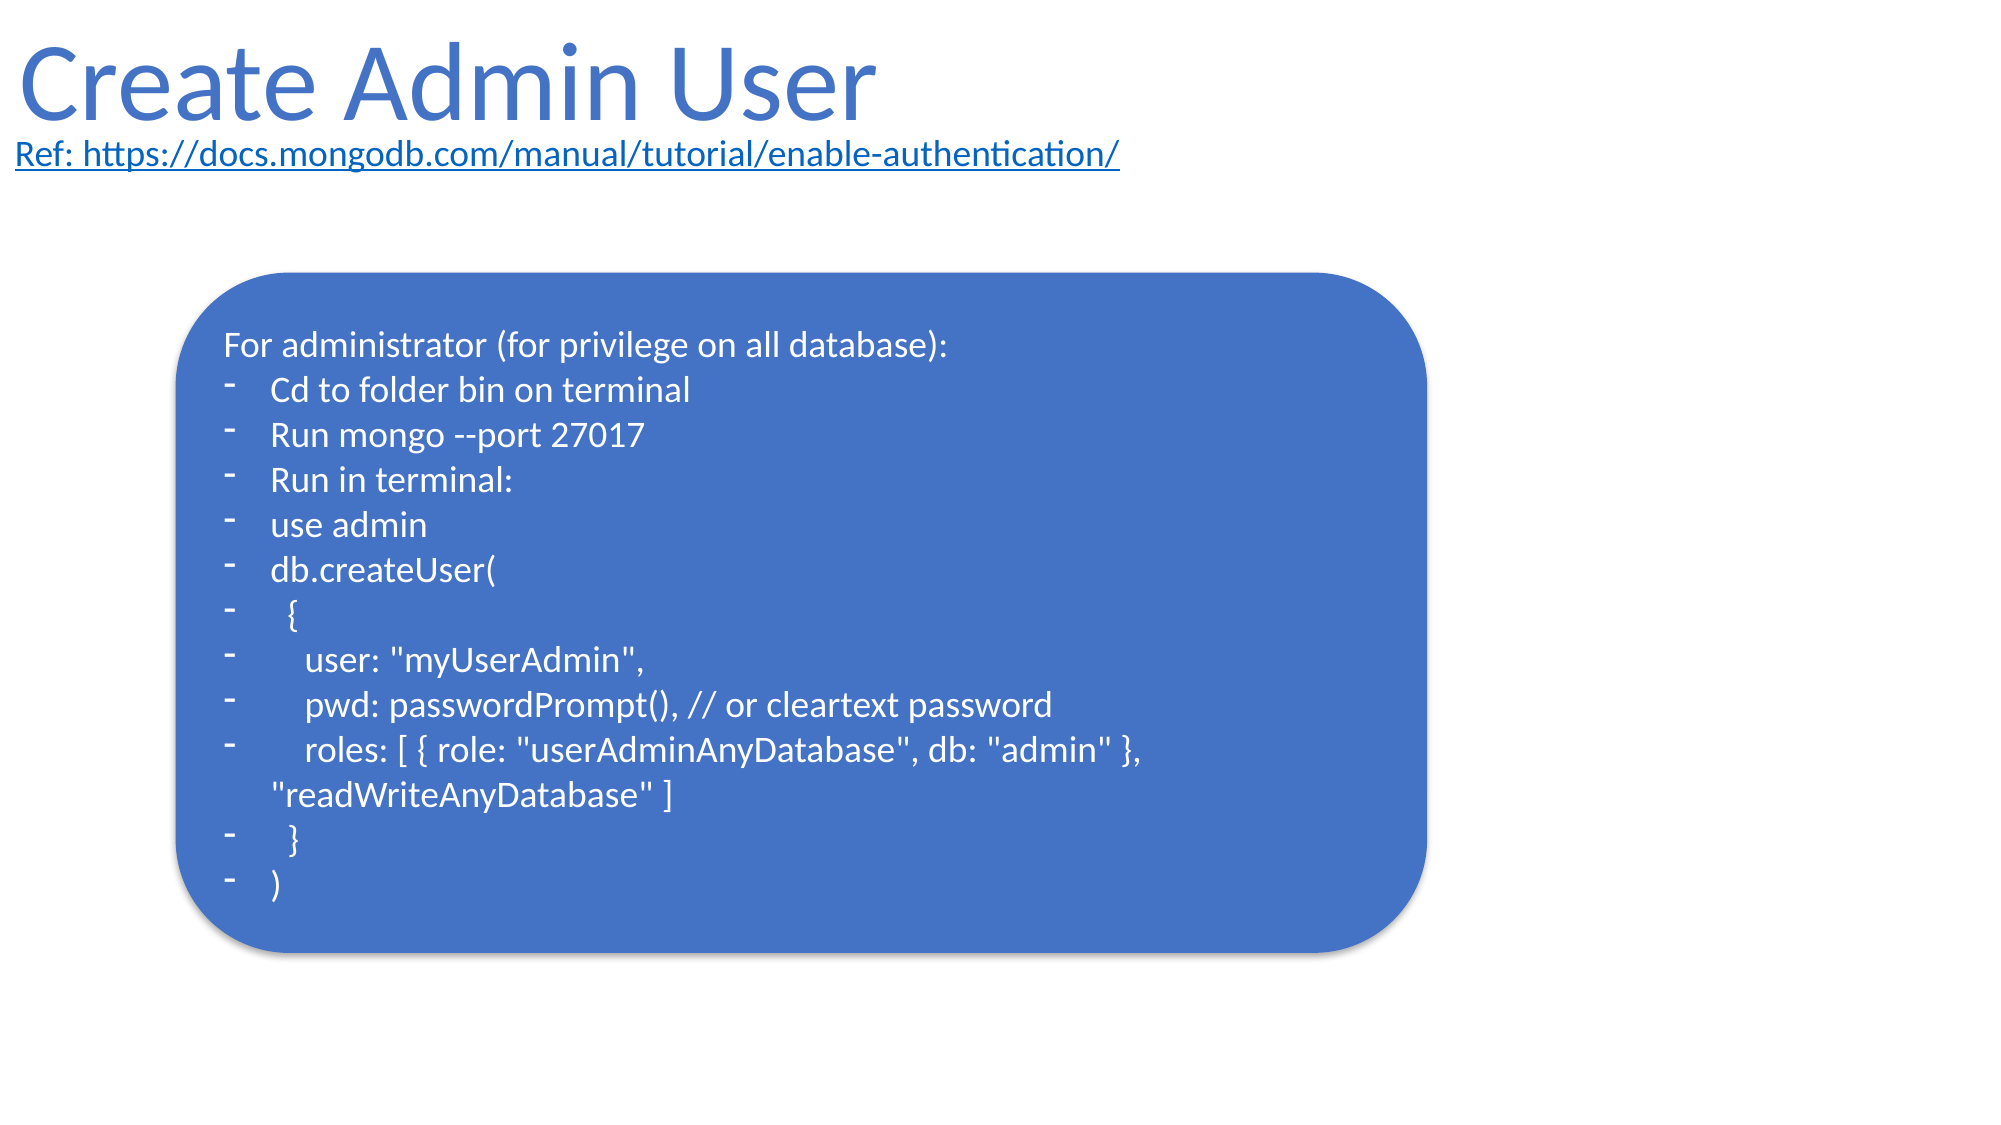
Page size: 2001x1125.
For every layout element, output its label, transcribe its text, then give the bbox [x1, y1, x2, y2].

text_box Create Admin User [4, 0, 895, 121]
text_box Ref: https://docs.mongodb.com/manual/tutorial/enable-authentication/ [0, 121, 1190, 181]
text_box For administrator (for privilege on all database): Cd to folder bin on terminal Run mongo --port 27017 Run in terminal: use admin db.createUser( { user: "myUserAdmin", pwd: passwordPrompt(), // or cleartext password roles: [ { role: "userAdminAnyDatabase", db: "admin" }, "readWriteAnyDatabase" ] } ) [174, 271, 1429, 954]
